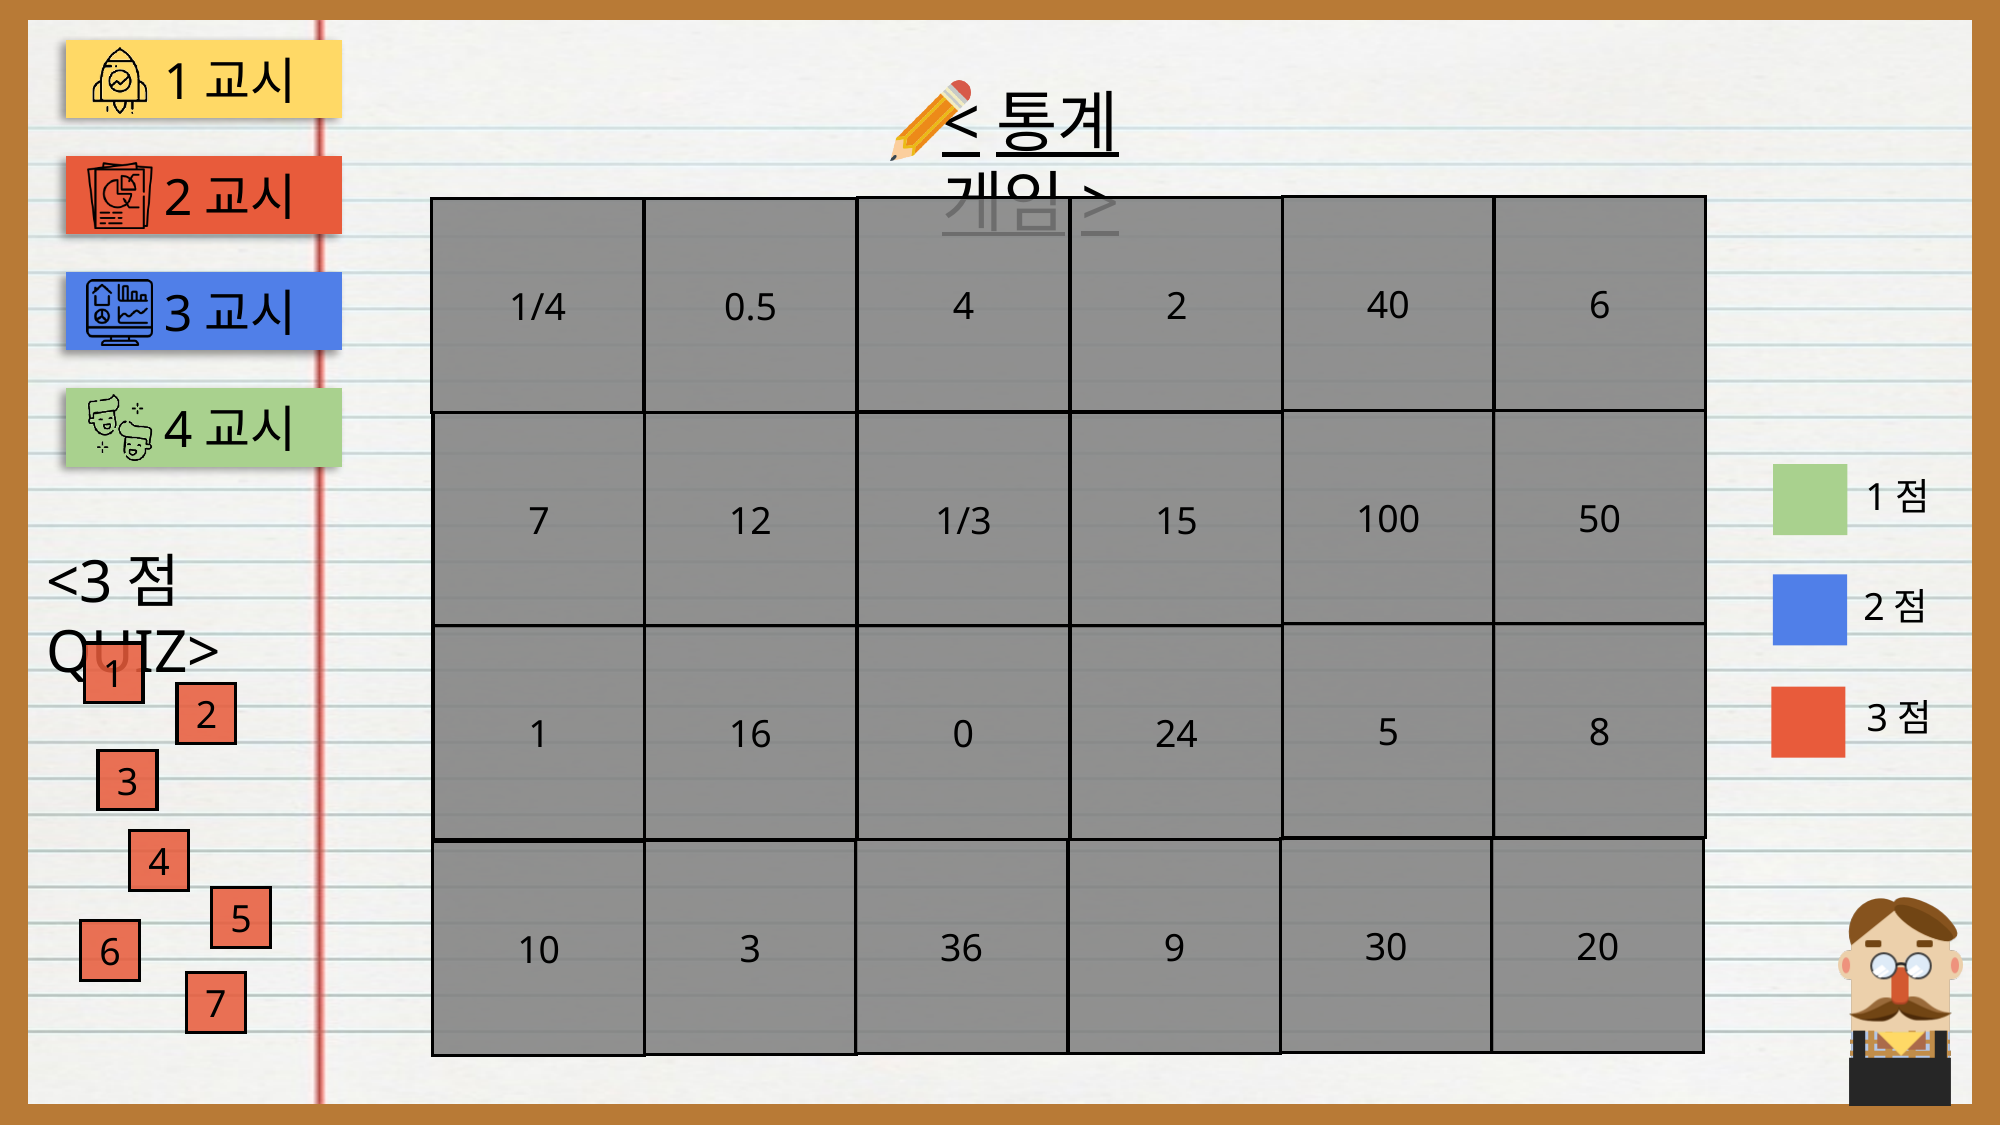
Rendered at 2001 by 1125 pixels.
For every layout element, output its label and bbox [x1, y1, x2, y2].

picture [28, 20, 1972, 1106]
text_box [65, 39, 343, 119]
